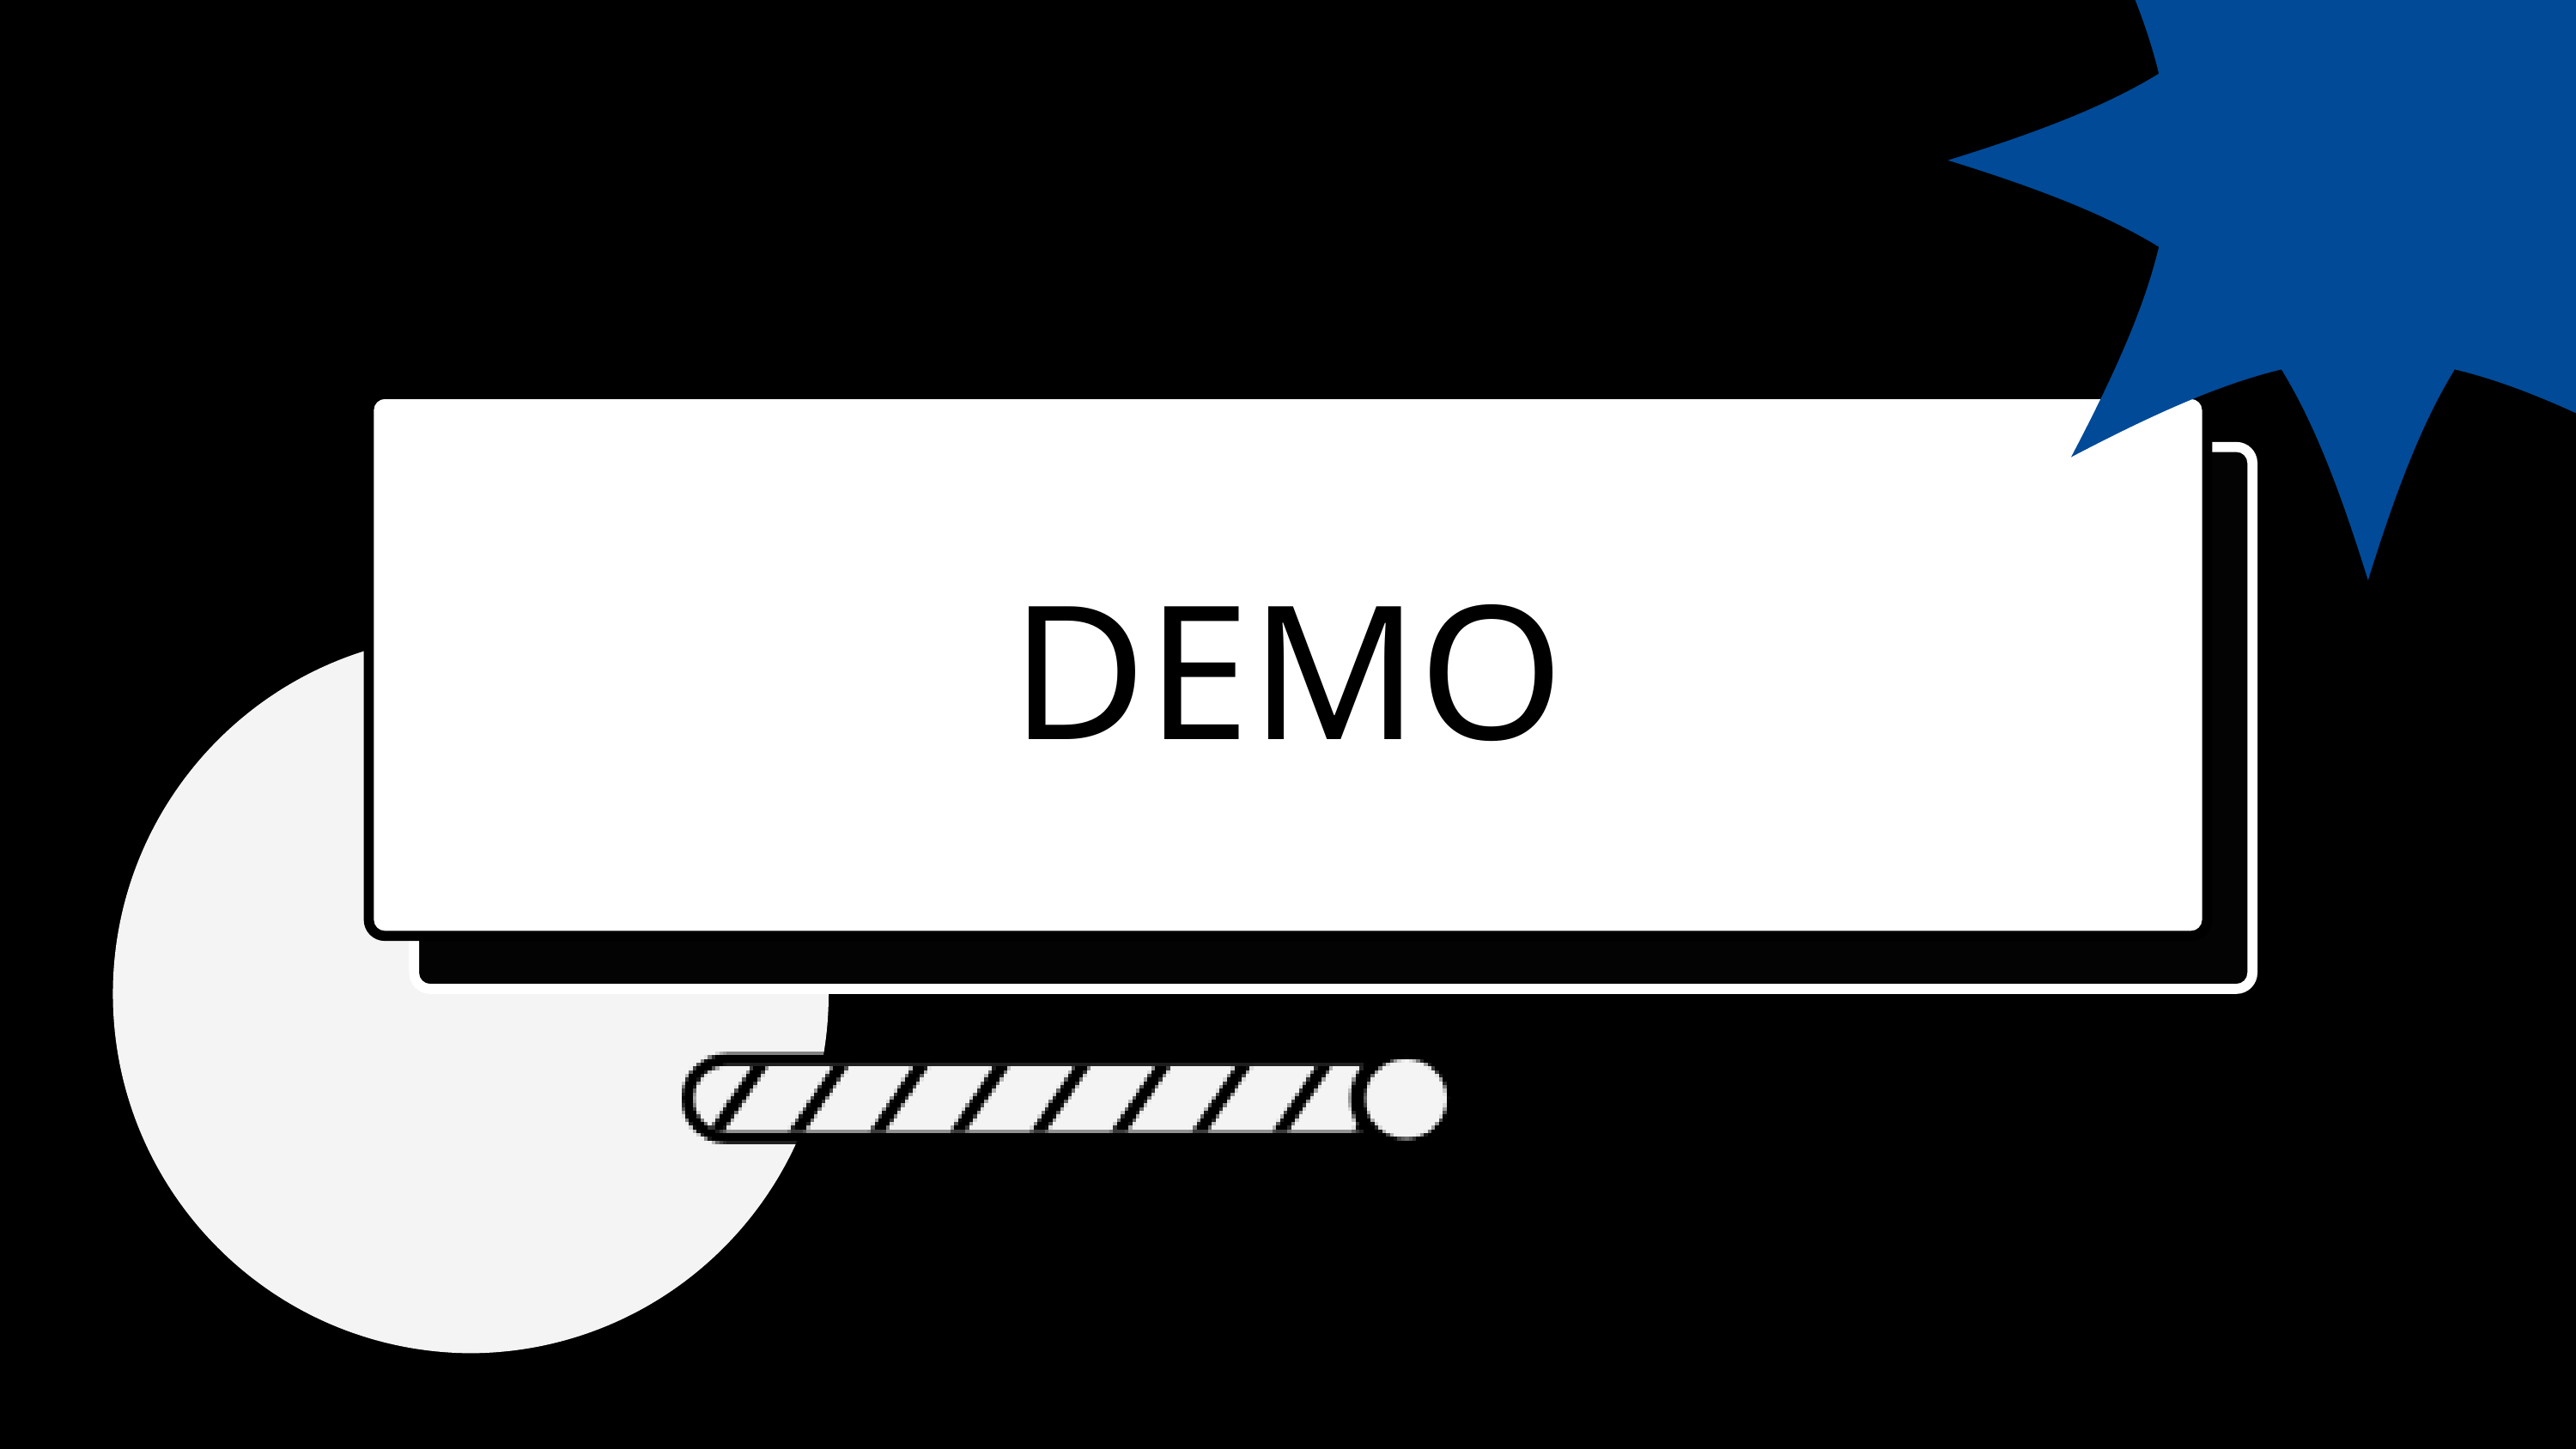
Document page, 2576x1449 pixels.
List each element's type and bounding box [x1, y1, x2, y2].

text_box [363, 388, 2213, 942]
text_box [1948, 0, 2576, 581]
text_box [409, 587, 2258, 995]
picture [682, 1045, 2576, 1152]
text_box [111, 634, 830, 1354]
